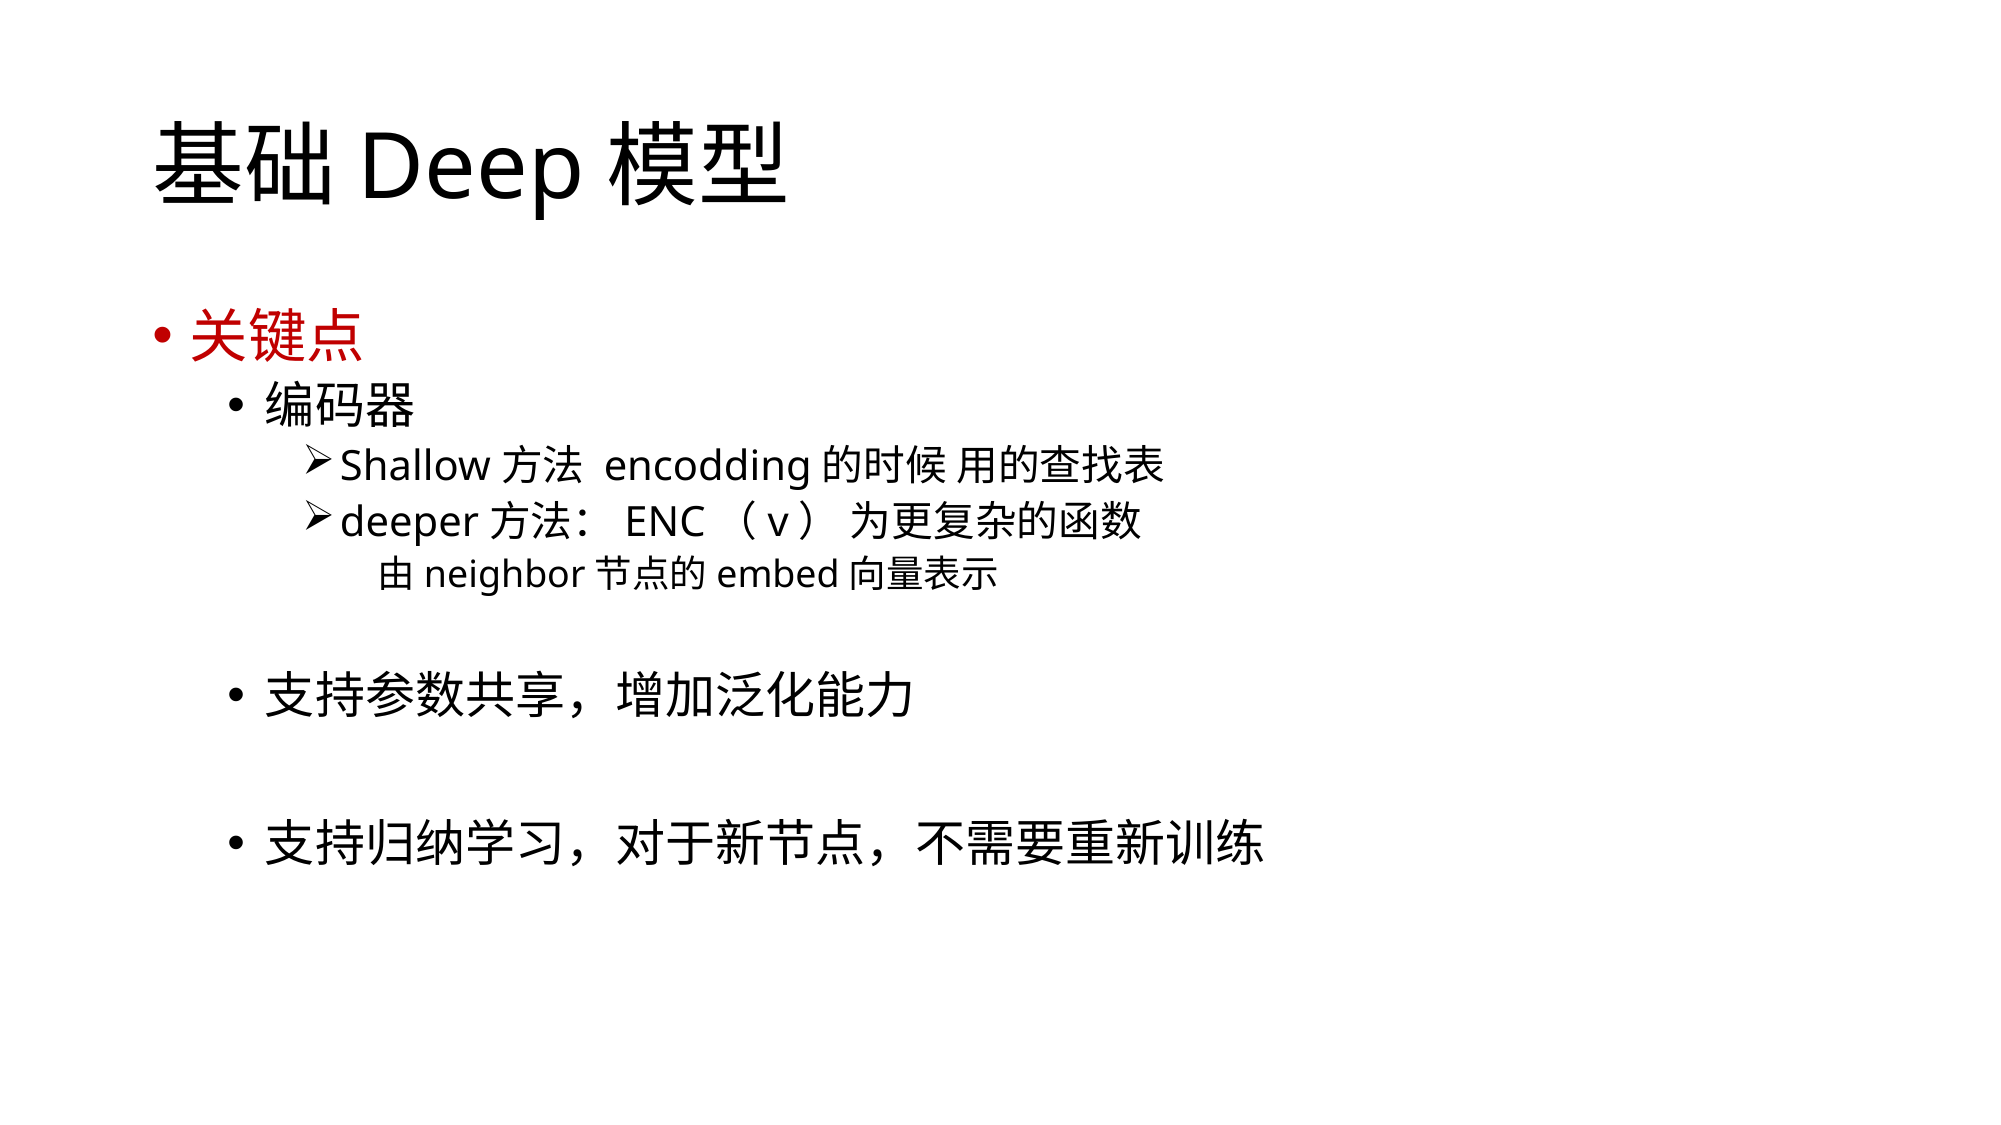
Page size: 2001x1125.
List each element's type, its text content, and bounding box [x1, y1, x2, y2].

title 基础Deep模型 [137, 59, 1863, 278]
list 关键点 编码器 Shallow方法 encodding的时候 用的查找表 deeper方法：ENC（v） 为更复杂的函数 由neighbor节点的embed向量表示 支持参数共享，增加泛化能力 支持归纳学习，对于新节点，不需要重新训练 [137, 299, 1832, 947]
